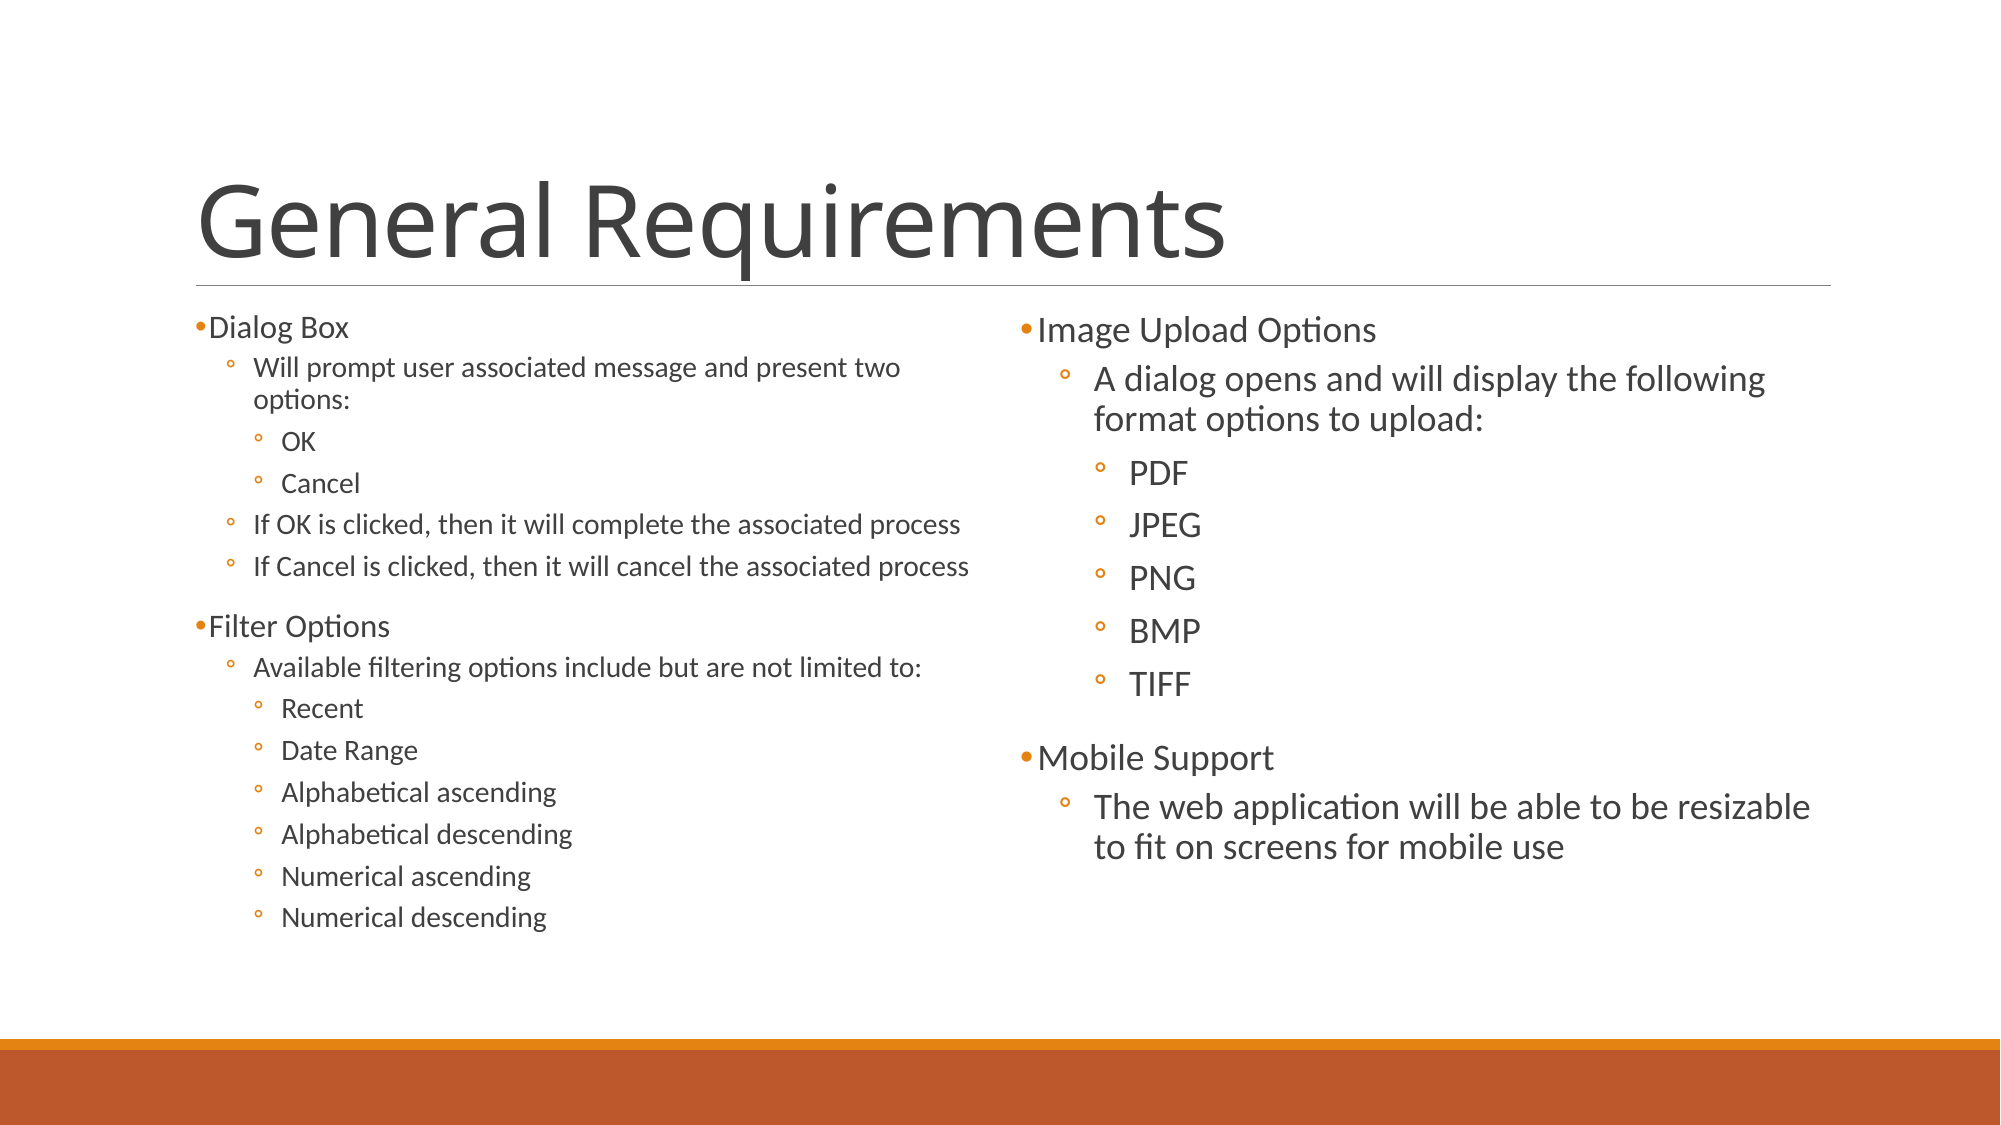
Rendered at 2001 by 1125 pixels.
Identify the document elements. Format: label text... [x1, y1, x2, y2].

list Image Upload Options A dialog opens and will display the following format options to upload: PDF JPEG PNG BMP TIFF Mobile Support The web application will be able to be resizable to fit on screens for mobile use [1020, 302, 1830, 963]
title General Requirements [180, 47, 1830, 285]
list Dialog Box Will prompt user associated message and present two options: OK Cancel If OK is clicked, then it will complete the associated process If Cancel is clicked, then it will cancel the associated process Filter Options Available filtering options include but are not limited to: Recent Date Range Alphabetical ascending Alphabetical descending Numerical ascending Numerical descending [180, 302, 990, 963]
